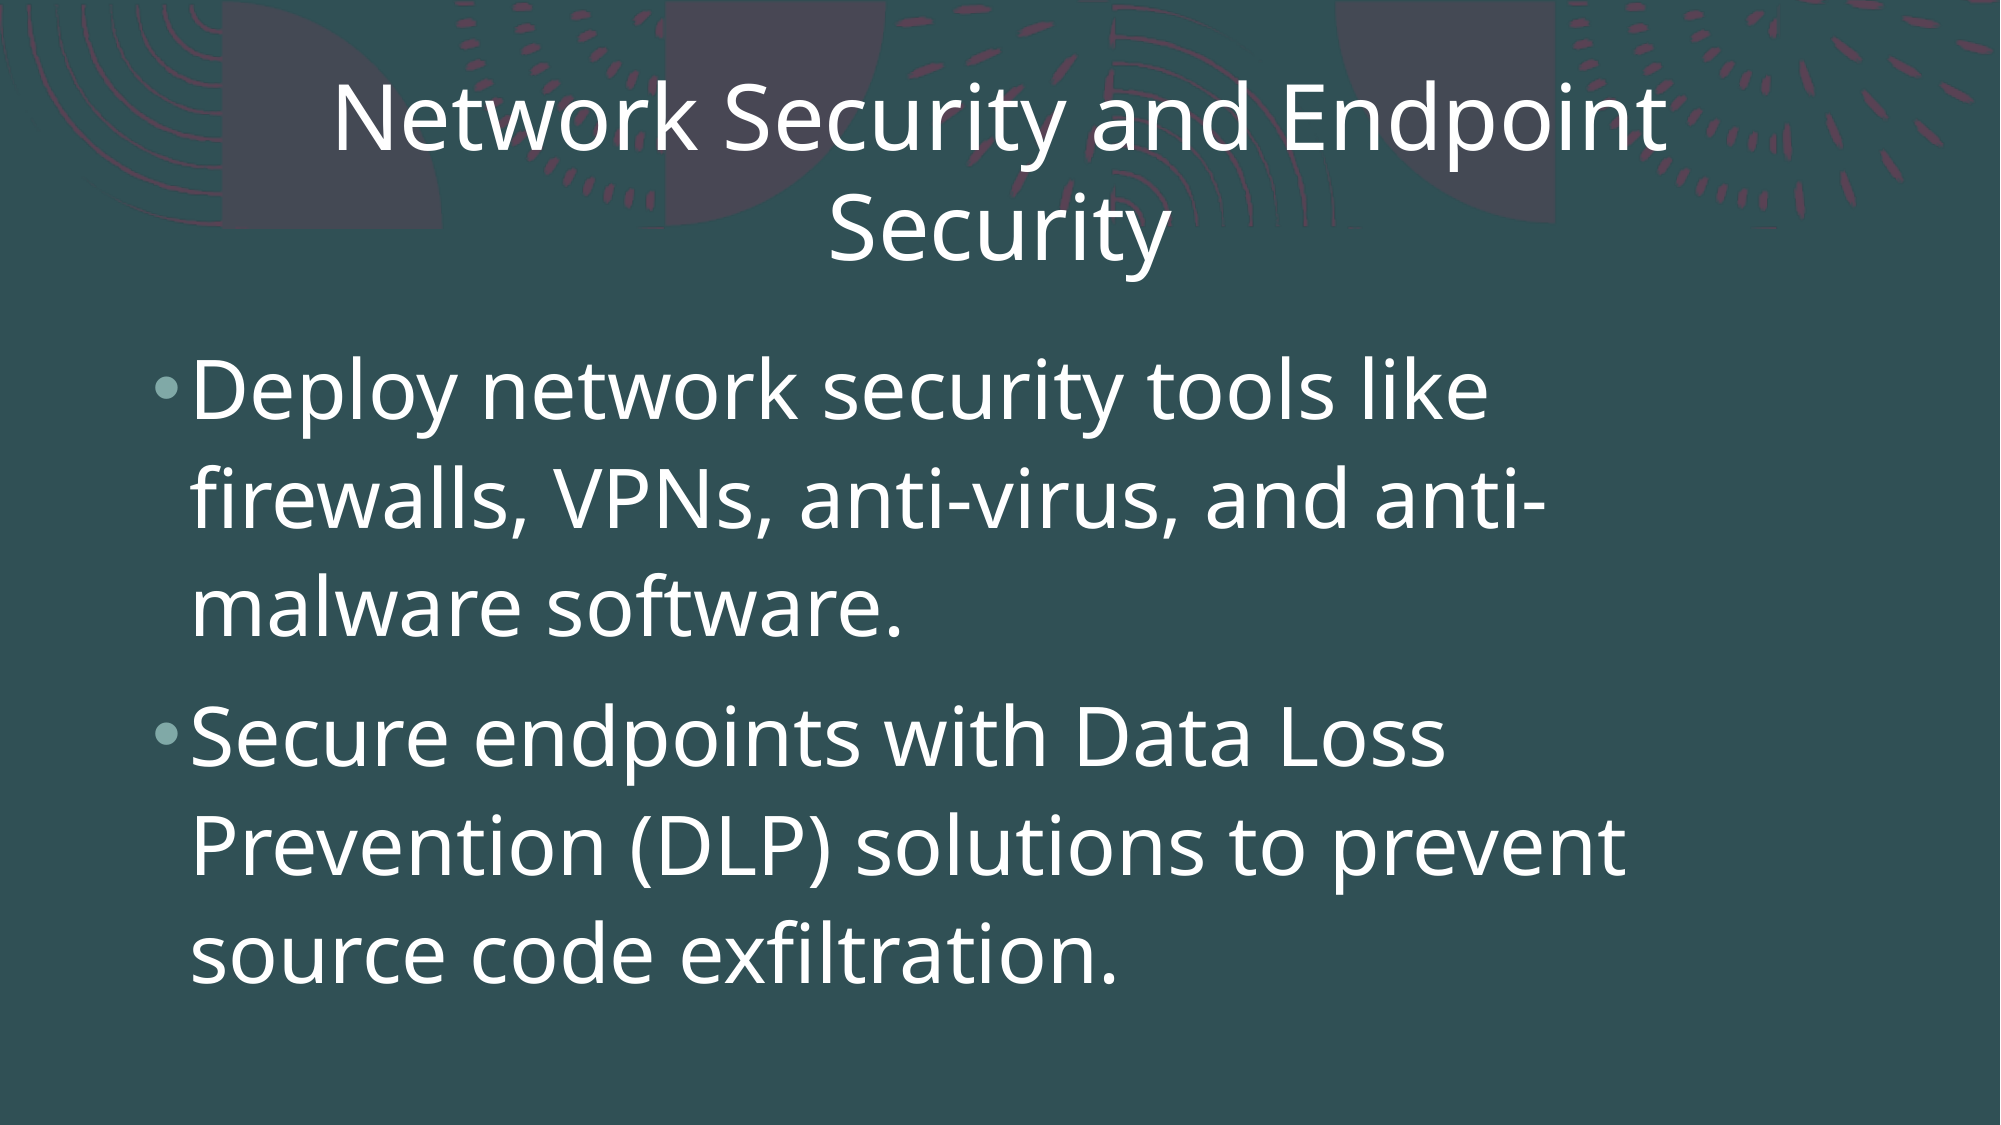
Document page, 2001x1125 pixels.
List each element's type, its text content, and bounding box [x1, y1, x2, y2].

list Deploy network security tools like firewalls, VPNs, anti-virus, and anti-malware software. Secure endpoints with Data Loss Prevention (DLP) solutions to prevent source code exfiltration. [137, 319, 1863, 1009]
title Network Security and Endpoint Security [137, 60, 1863, 278]
